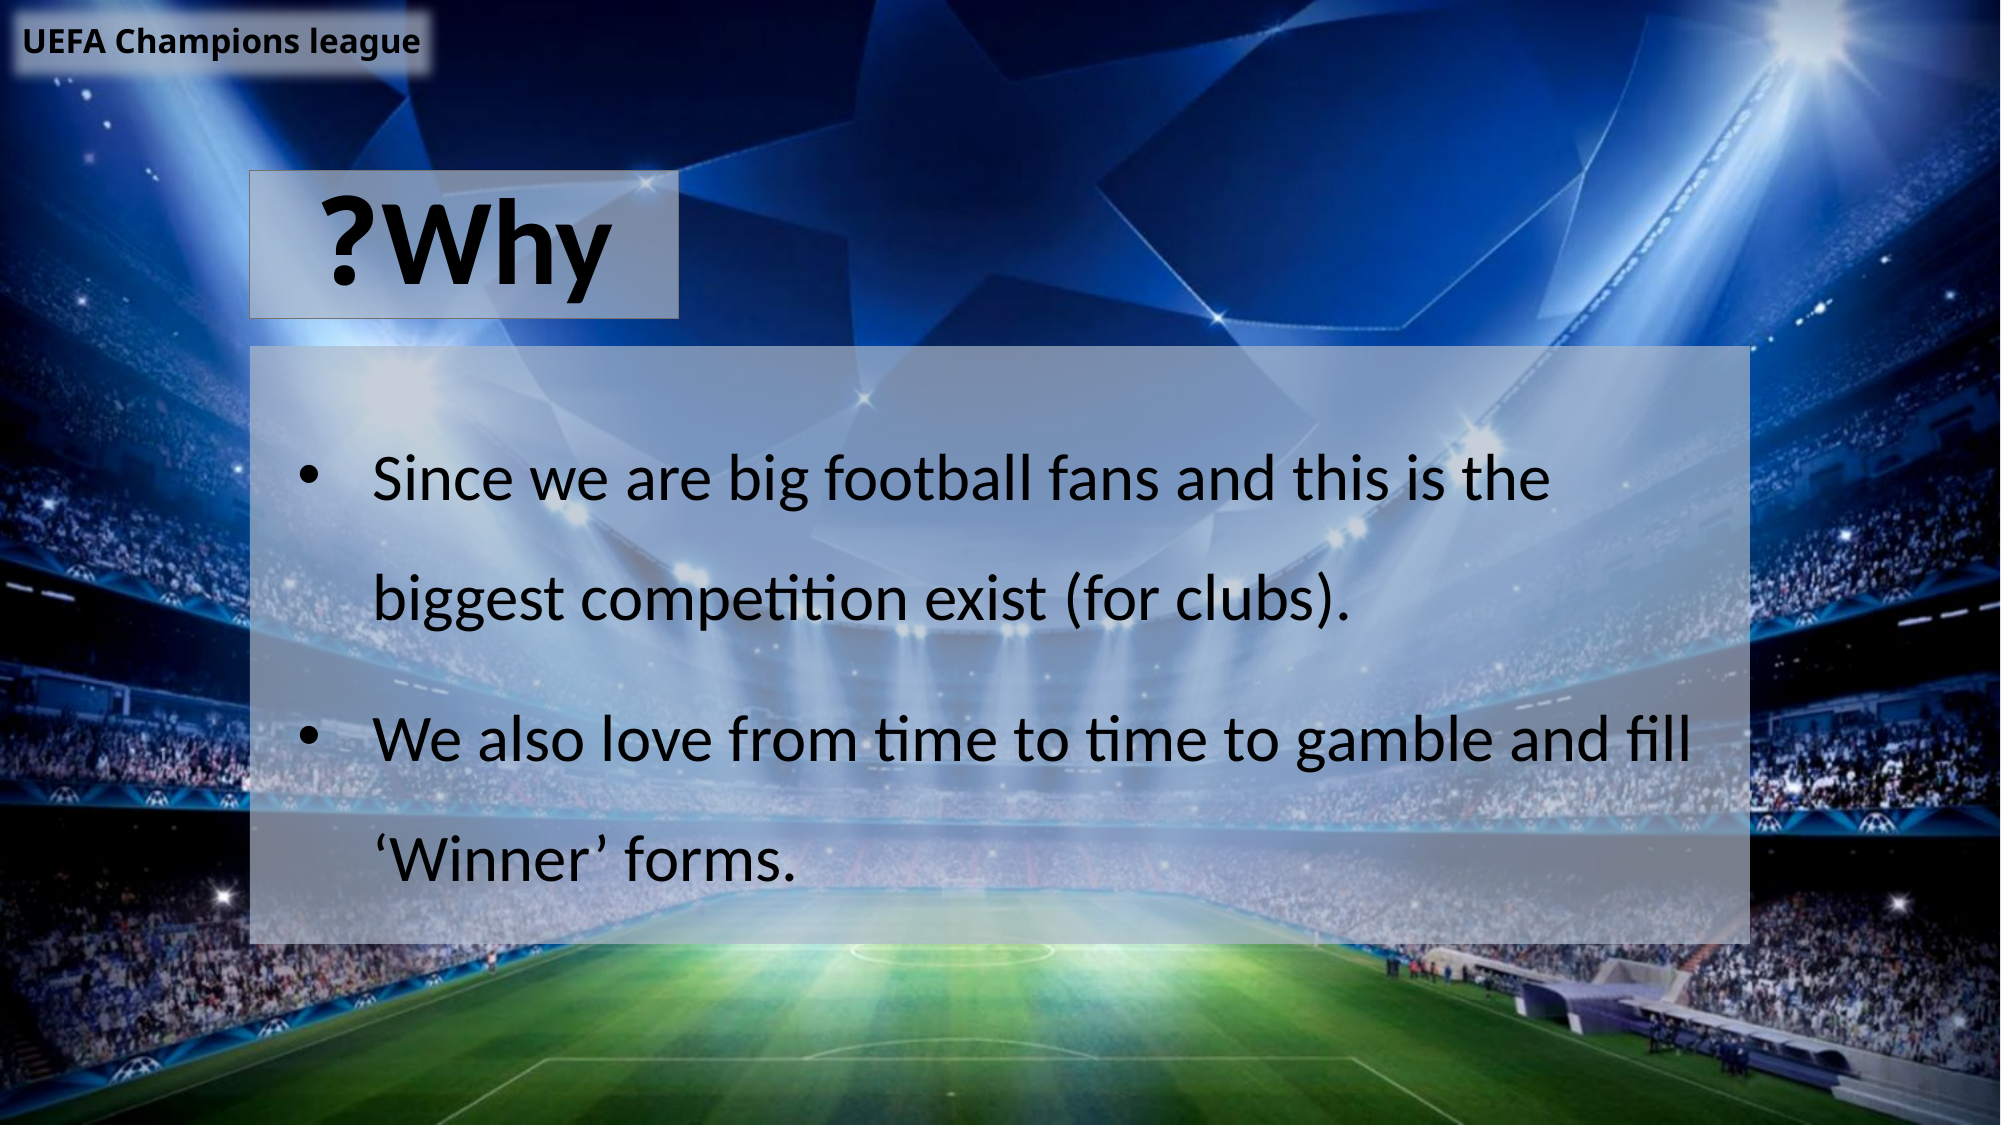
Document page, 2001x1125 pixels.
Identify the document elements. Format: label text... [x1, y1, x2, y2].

subtitle Since we are big football fans and this is the biggest competition exist (for clubs). We also love from time to time to gamble and fill ‘Winner’ forms. [249, 346, 1750, 944]
text_box UEFA Champions league [24, 21, 421, 65]
picture [0, 0, 2001, 1125]
title Why? [249, 170, 679, 319]
